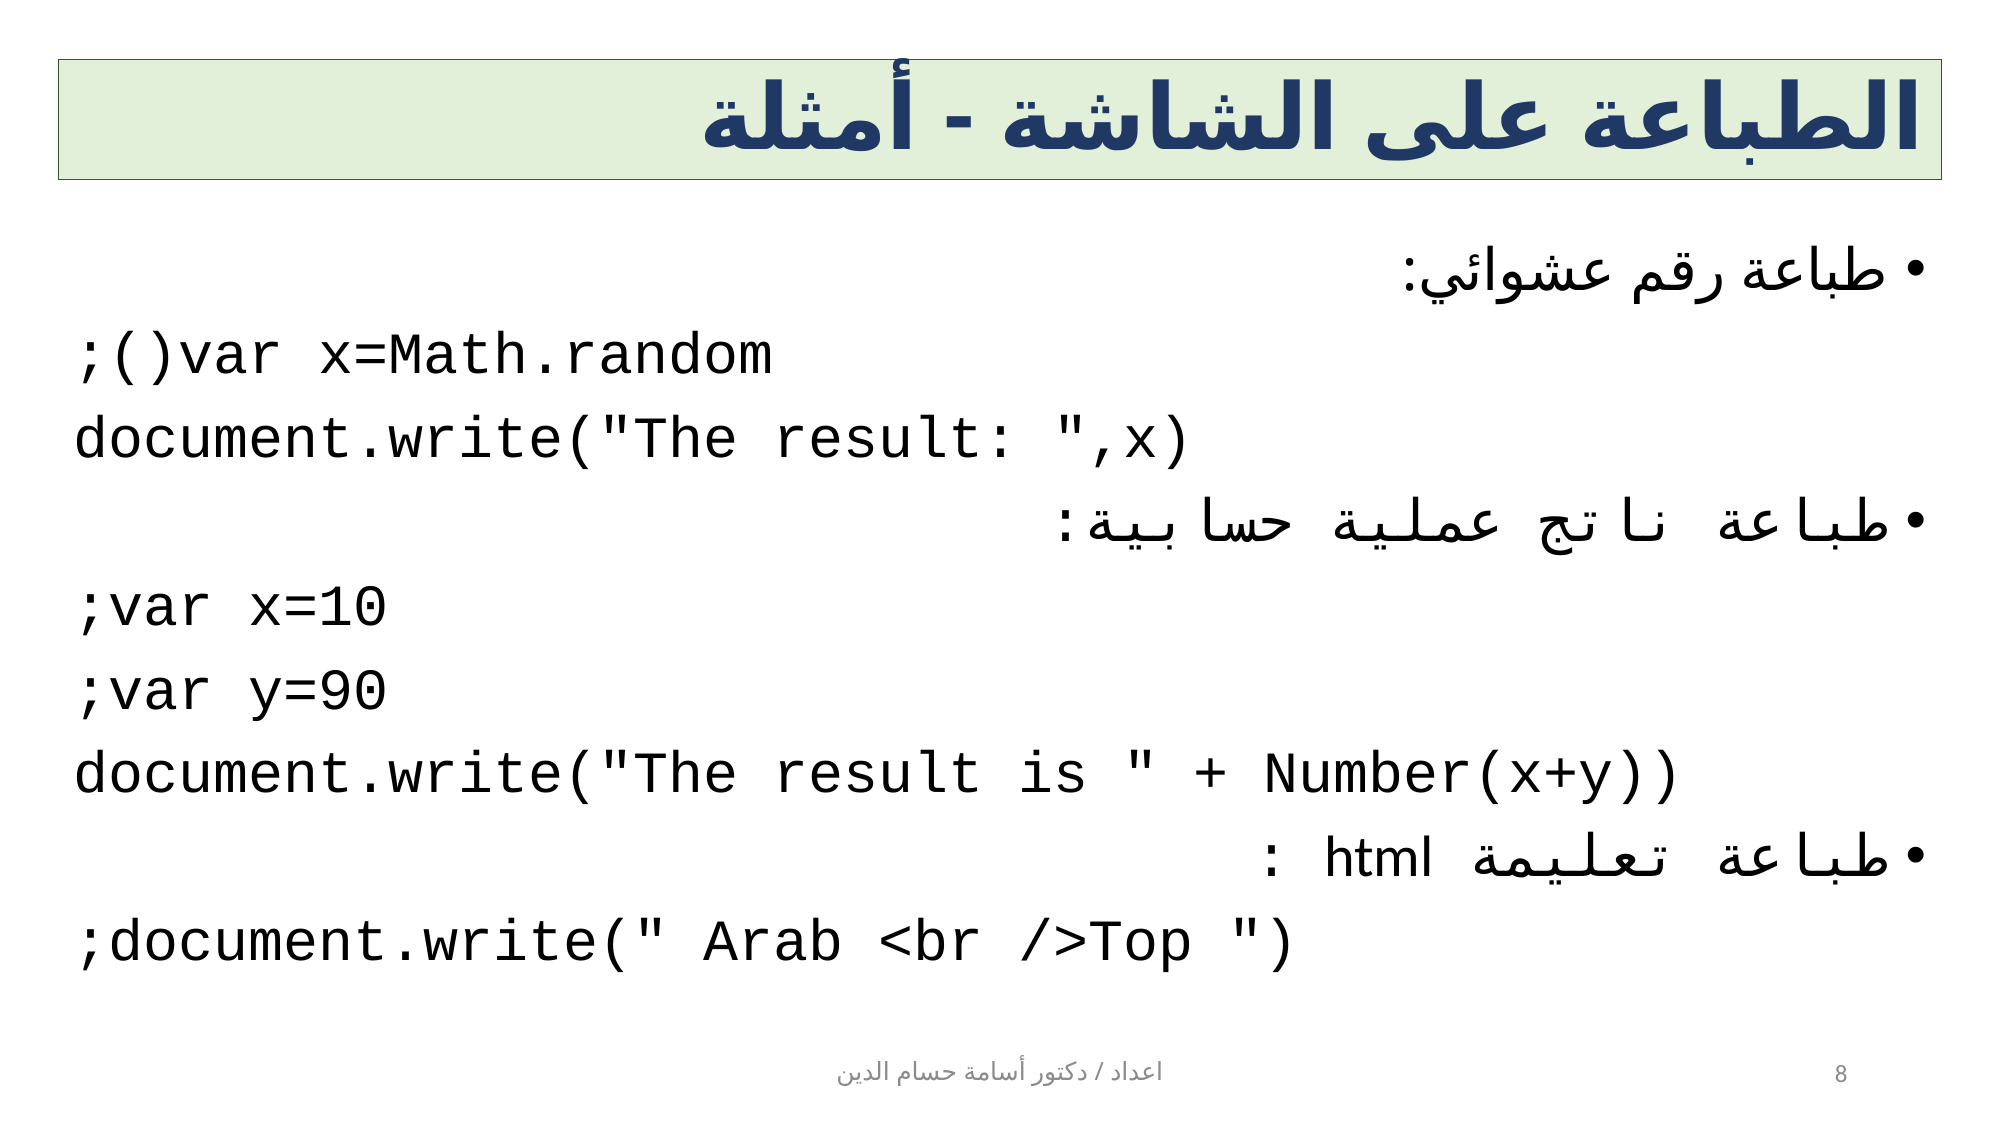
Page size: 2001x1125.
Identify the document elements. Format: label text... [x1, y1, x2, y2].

list طباعة رقم عشوائي: var x=Math.random(); document.write("The result: ",x) طباعة ناتج عملية حسابية: var x=10; var y=90; document.write("The result is " + Number(x+y)) طباعة تعليمة html : document.write(" Arab <br />Top "); [58, 232, 1942, 1066]
slide_number 8 [1412, 1066, 1863, 1103]
footer اعداد / دكتور أسامة حسام الدين [662, 1066, 1338, 1103]
title الطباعة على الشاشة - أمثلة [58, 59, 1942, 180]
